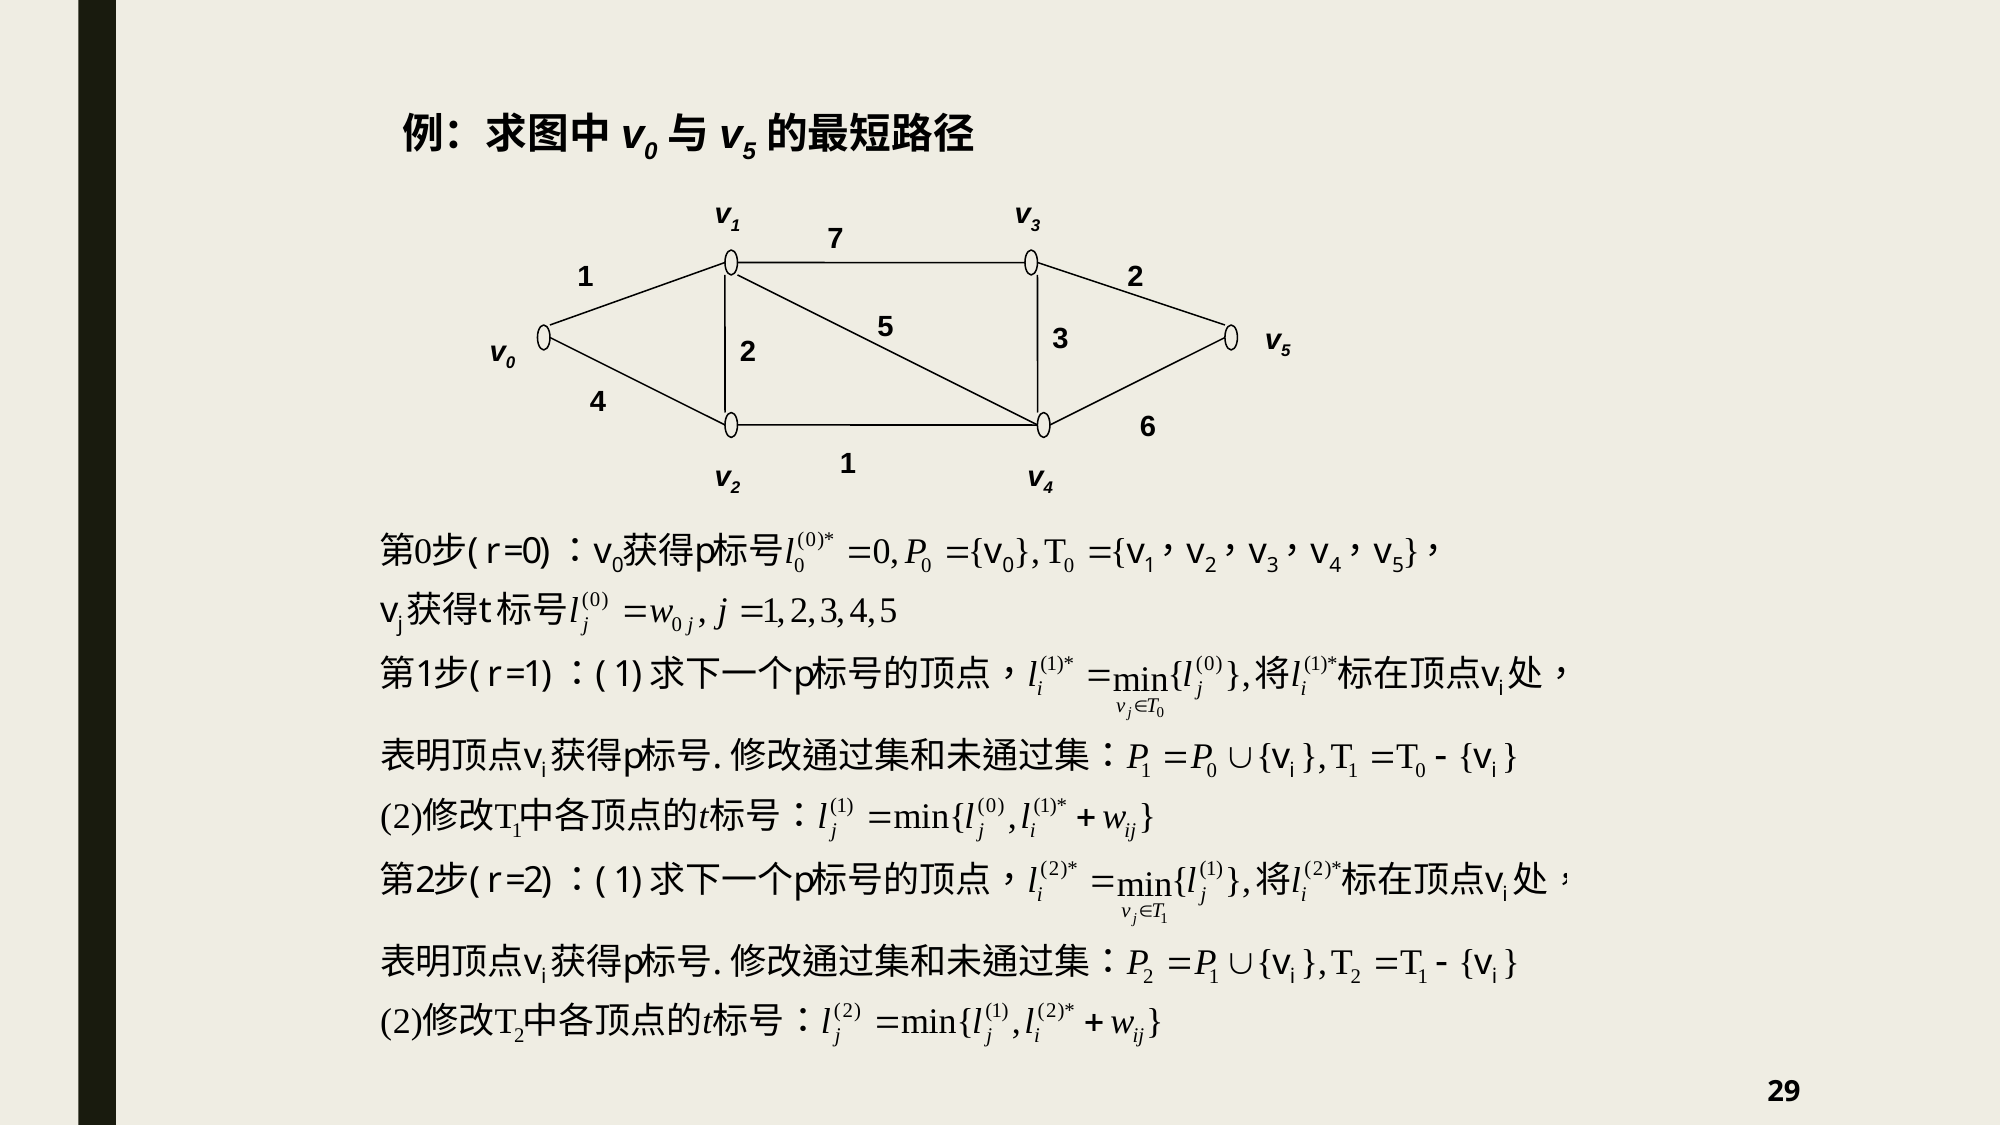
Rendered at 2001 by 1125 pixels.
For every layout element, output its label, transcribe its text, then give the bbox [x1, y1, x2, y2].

slide_number 29 [1553, 1058, 1816, 1125]
text_box 例：求图中v0与v5的最短路径 [387, 99, 1375, 172]
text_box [474, 187, 1338, 500]
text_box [374, 524, 1567, 1054]
